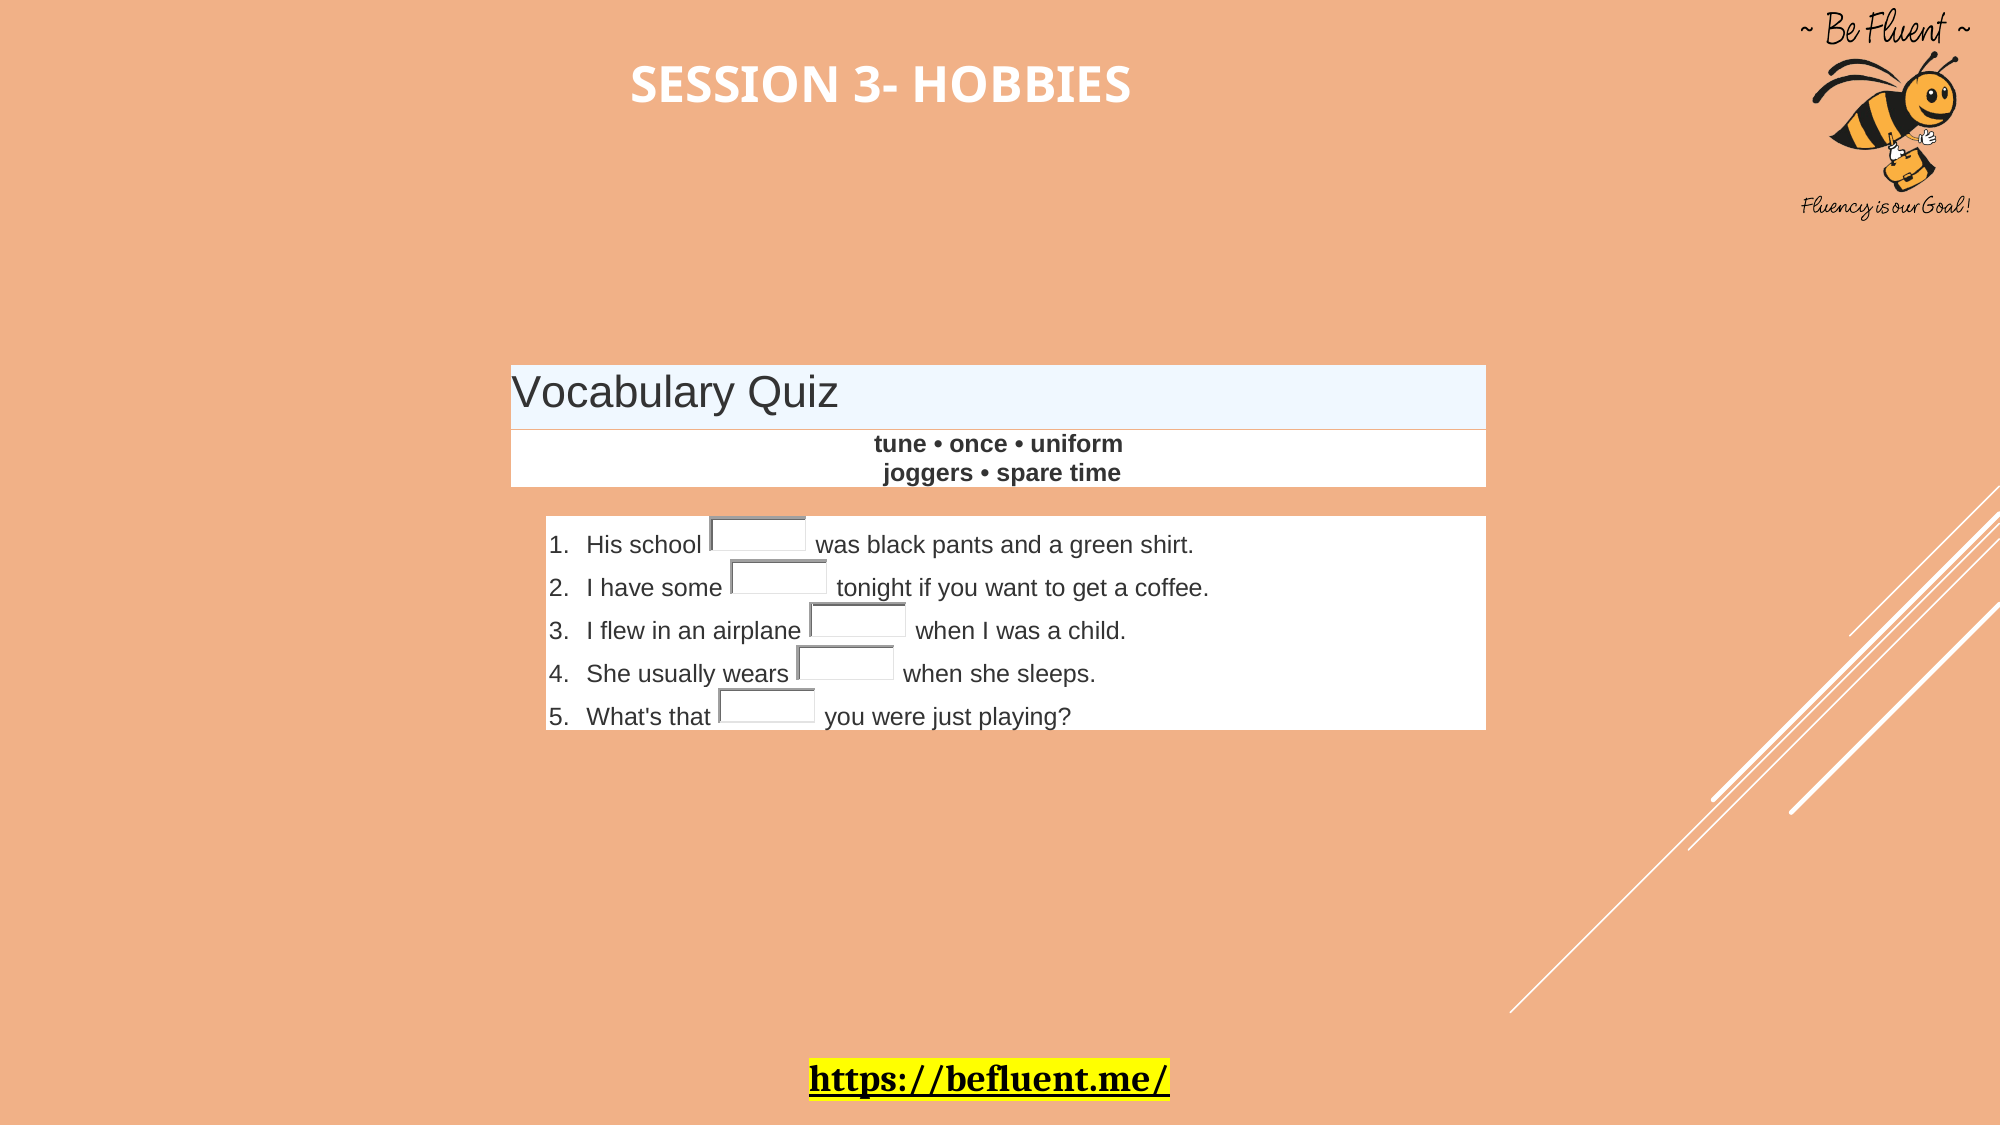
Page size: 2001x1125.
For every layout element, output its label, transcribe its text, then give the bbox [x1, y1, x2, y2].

picture [511, 365, 1489, 760]
picture [1796, 0, 2000, 229]
text_box https://befluent.me/ [457, 1046, 1522, 1107]
text_box Session 3- Hobbies [116, 17, 1645, 148]
